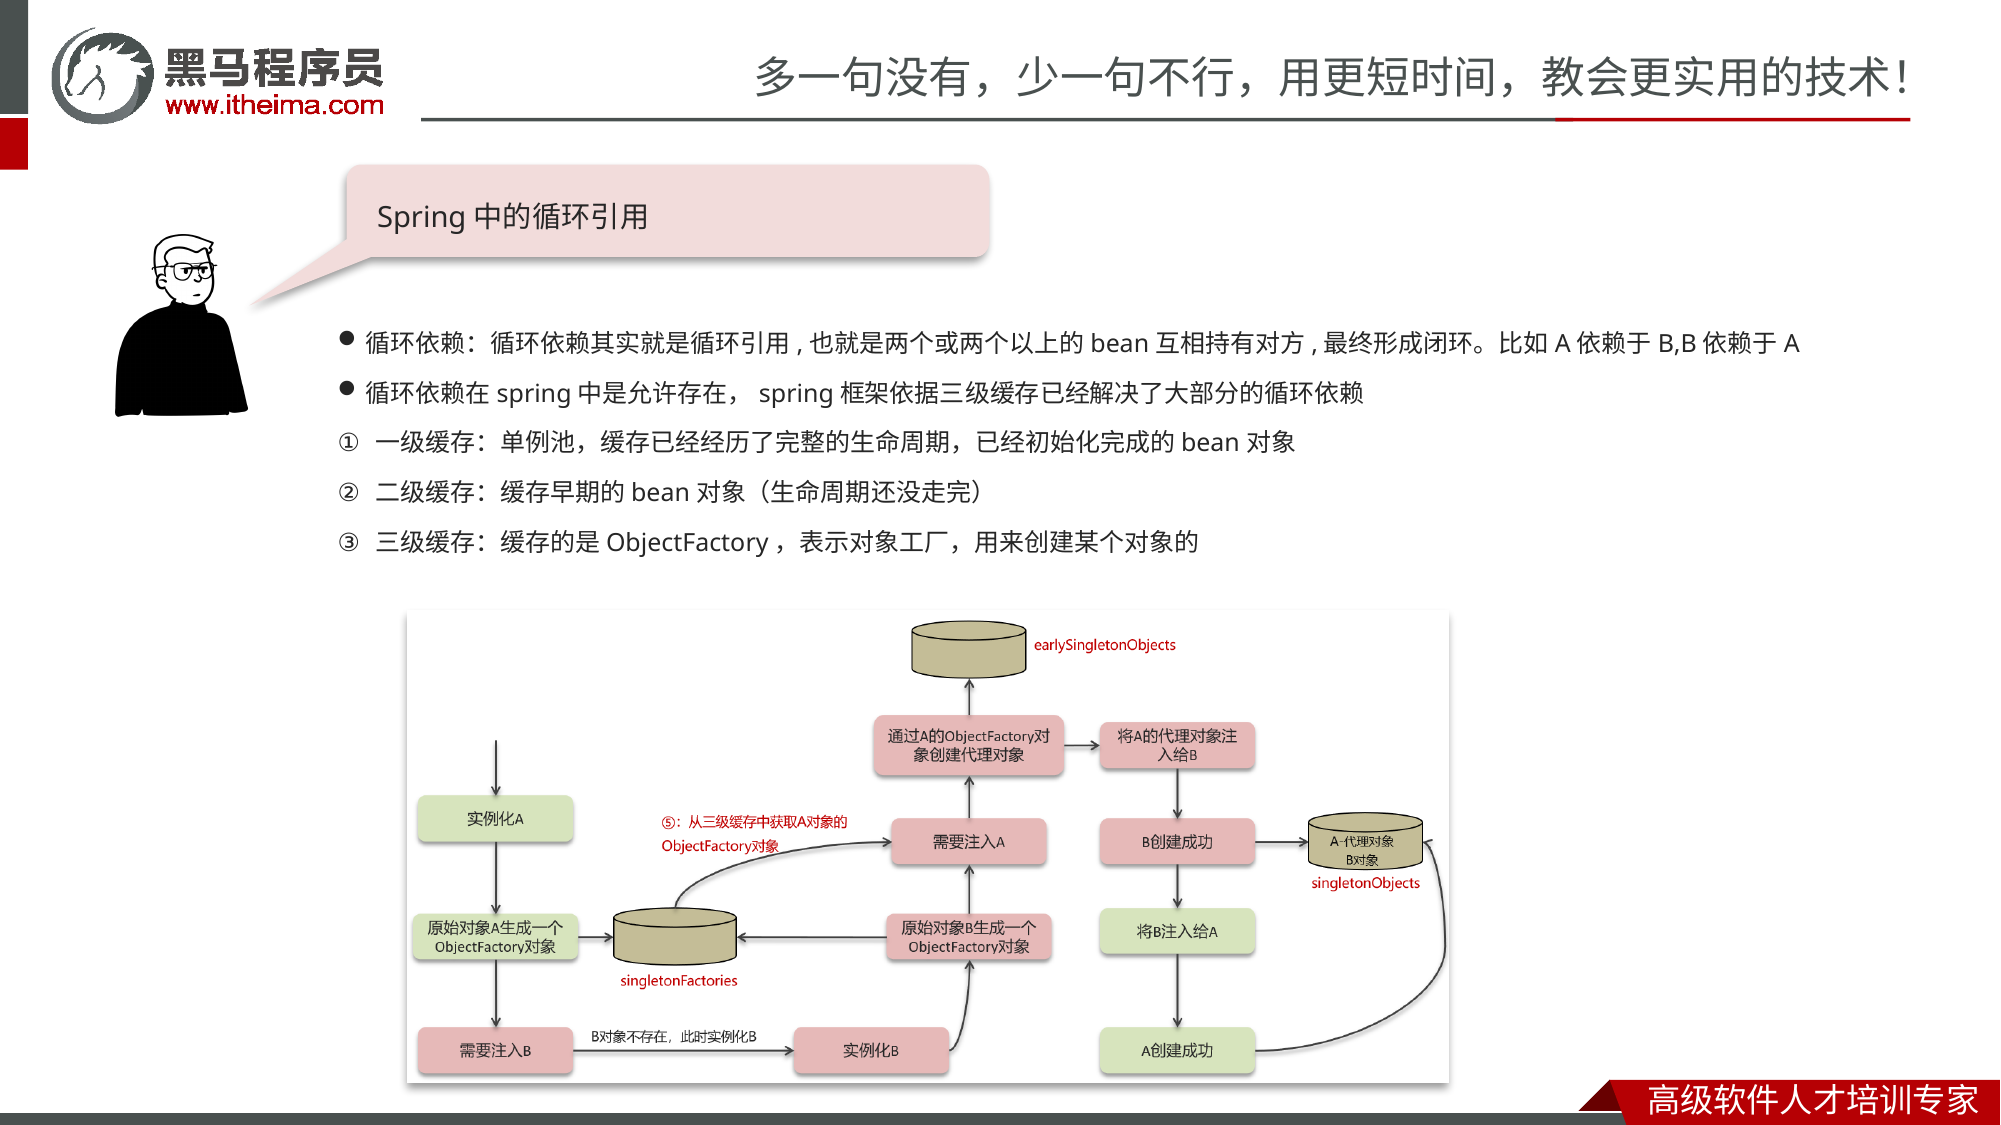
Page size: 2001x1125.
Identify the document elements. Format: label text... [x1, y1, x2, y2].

picture [407, 610, 1449, 1083]
picture [50, 26, 384, 125]
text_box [249, 164, 1103, 306]
text_box 循环依赖：循环依赖其实就是循环引用,也就是两个或两个以上的bean互相持有对方,最终形成闭环。比如A依赖于B,B依赖于A 循环依赖在spring中是允许存在，spring框架依据三级缓存已经解决了大部分的循环依赖 一级缓存：单例池，缓存已经经历了完整的生命周期，已经初始化完成的bean对象 二级缓存：缓存早期的bean对象（生命周期还没走完） 三级缓存：缓存的是ObjectFactory，表示对象工厂，用来创建某个对象的 [322, 304, 1837, 624]
picture [110, 228, 253, 421]
